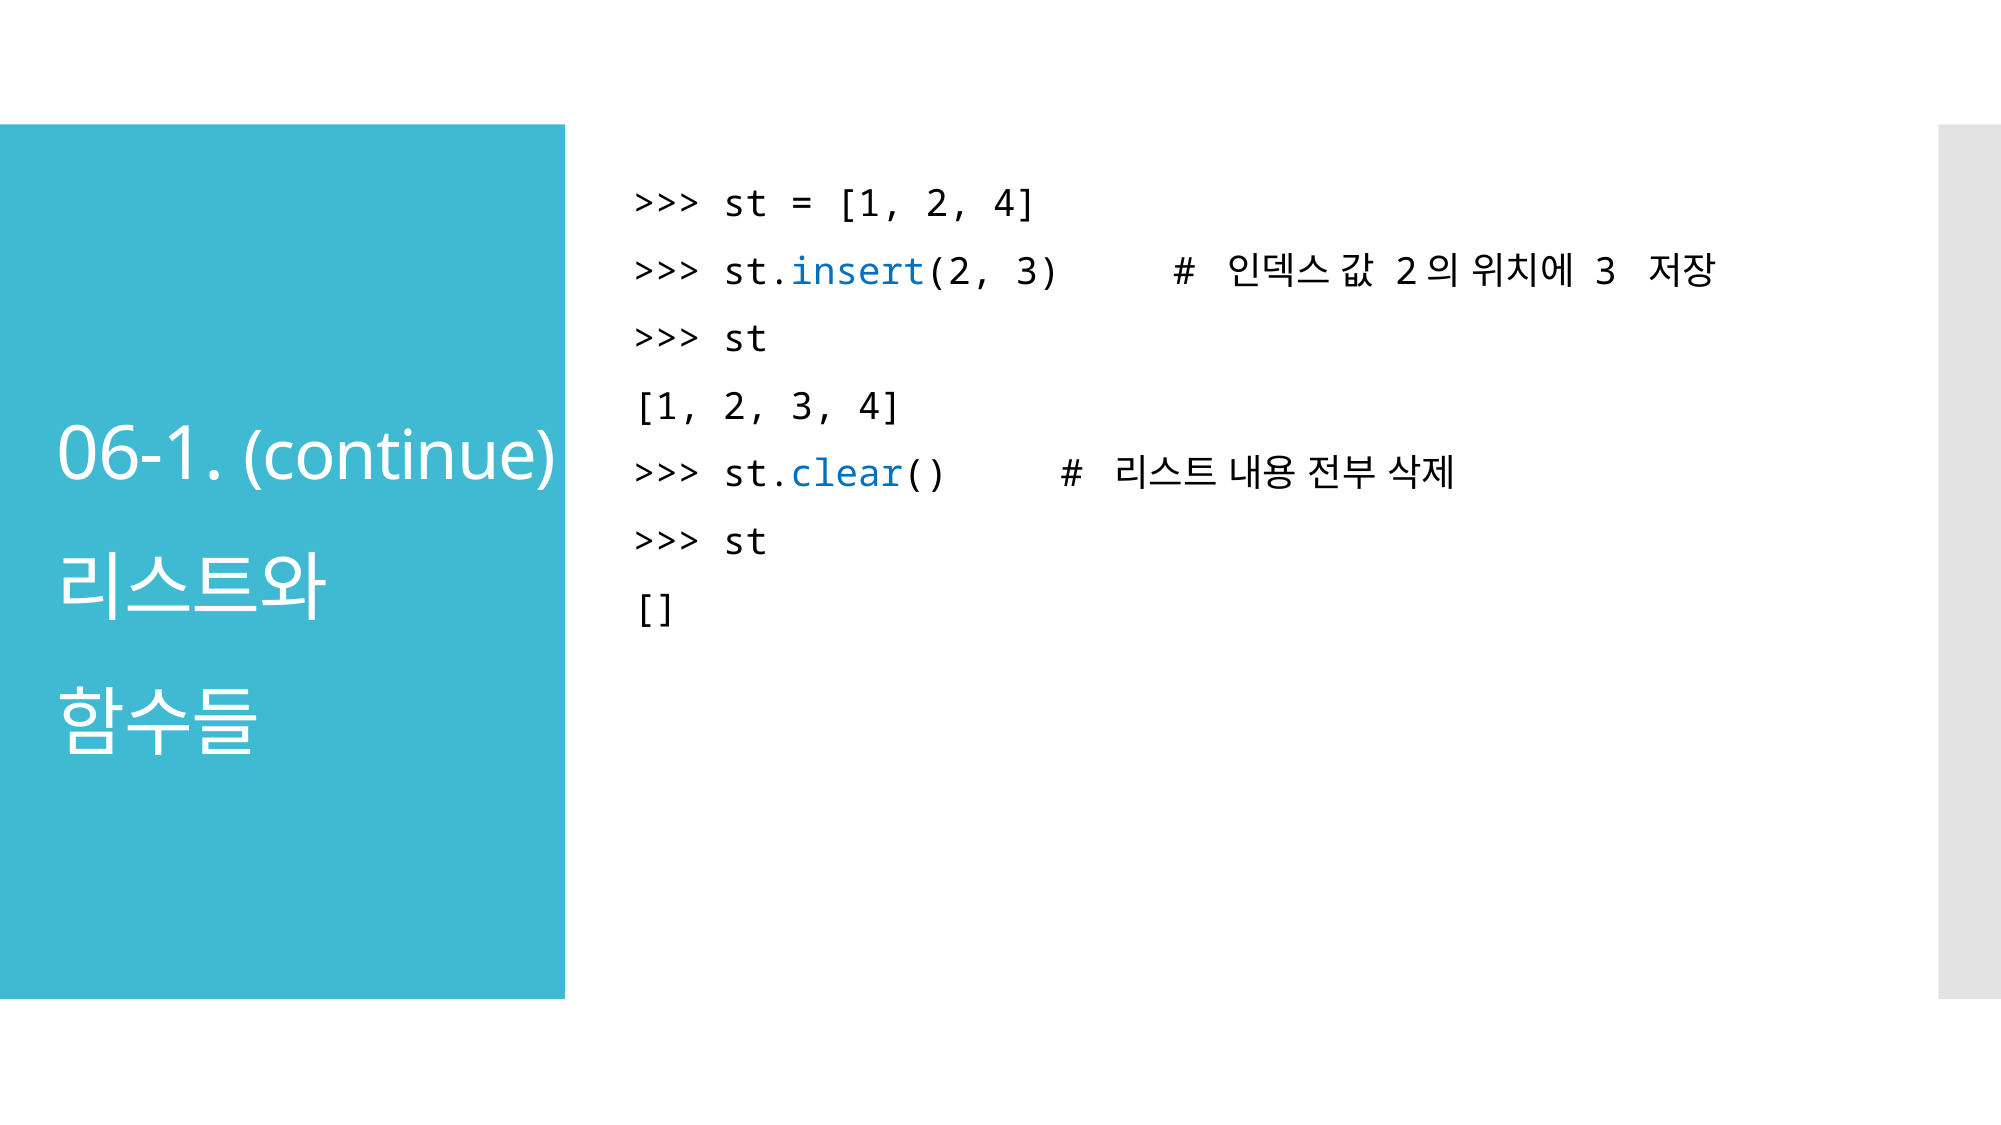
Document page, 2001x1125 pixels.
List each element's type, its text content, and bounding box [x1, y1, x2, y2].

title 06-1. (continue) 리스트와 함수들 [41, 184, 577, 940]
text_box >>> st = [1, 2, 4] >>> st.insert(2, 3) # 인덱스 값 2의 위치에 3 저장 >>> st [1, 2, 3, 4] >>> st.clear() # 리스트 내용 전부 삭제 >>> st [] [618, 149, 1747, 637]
